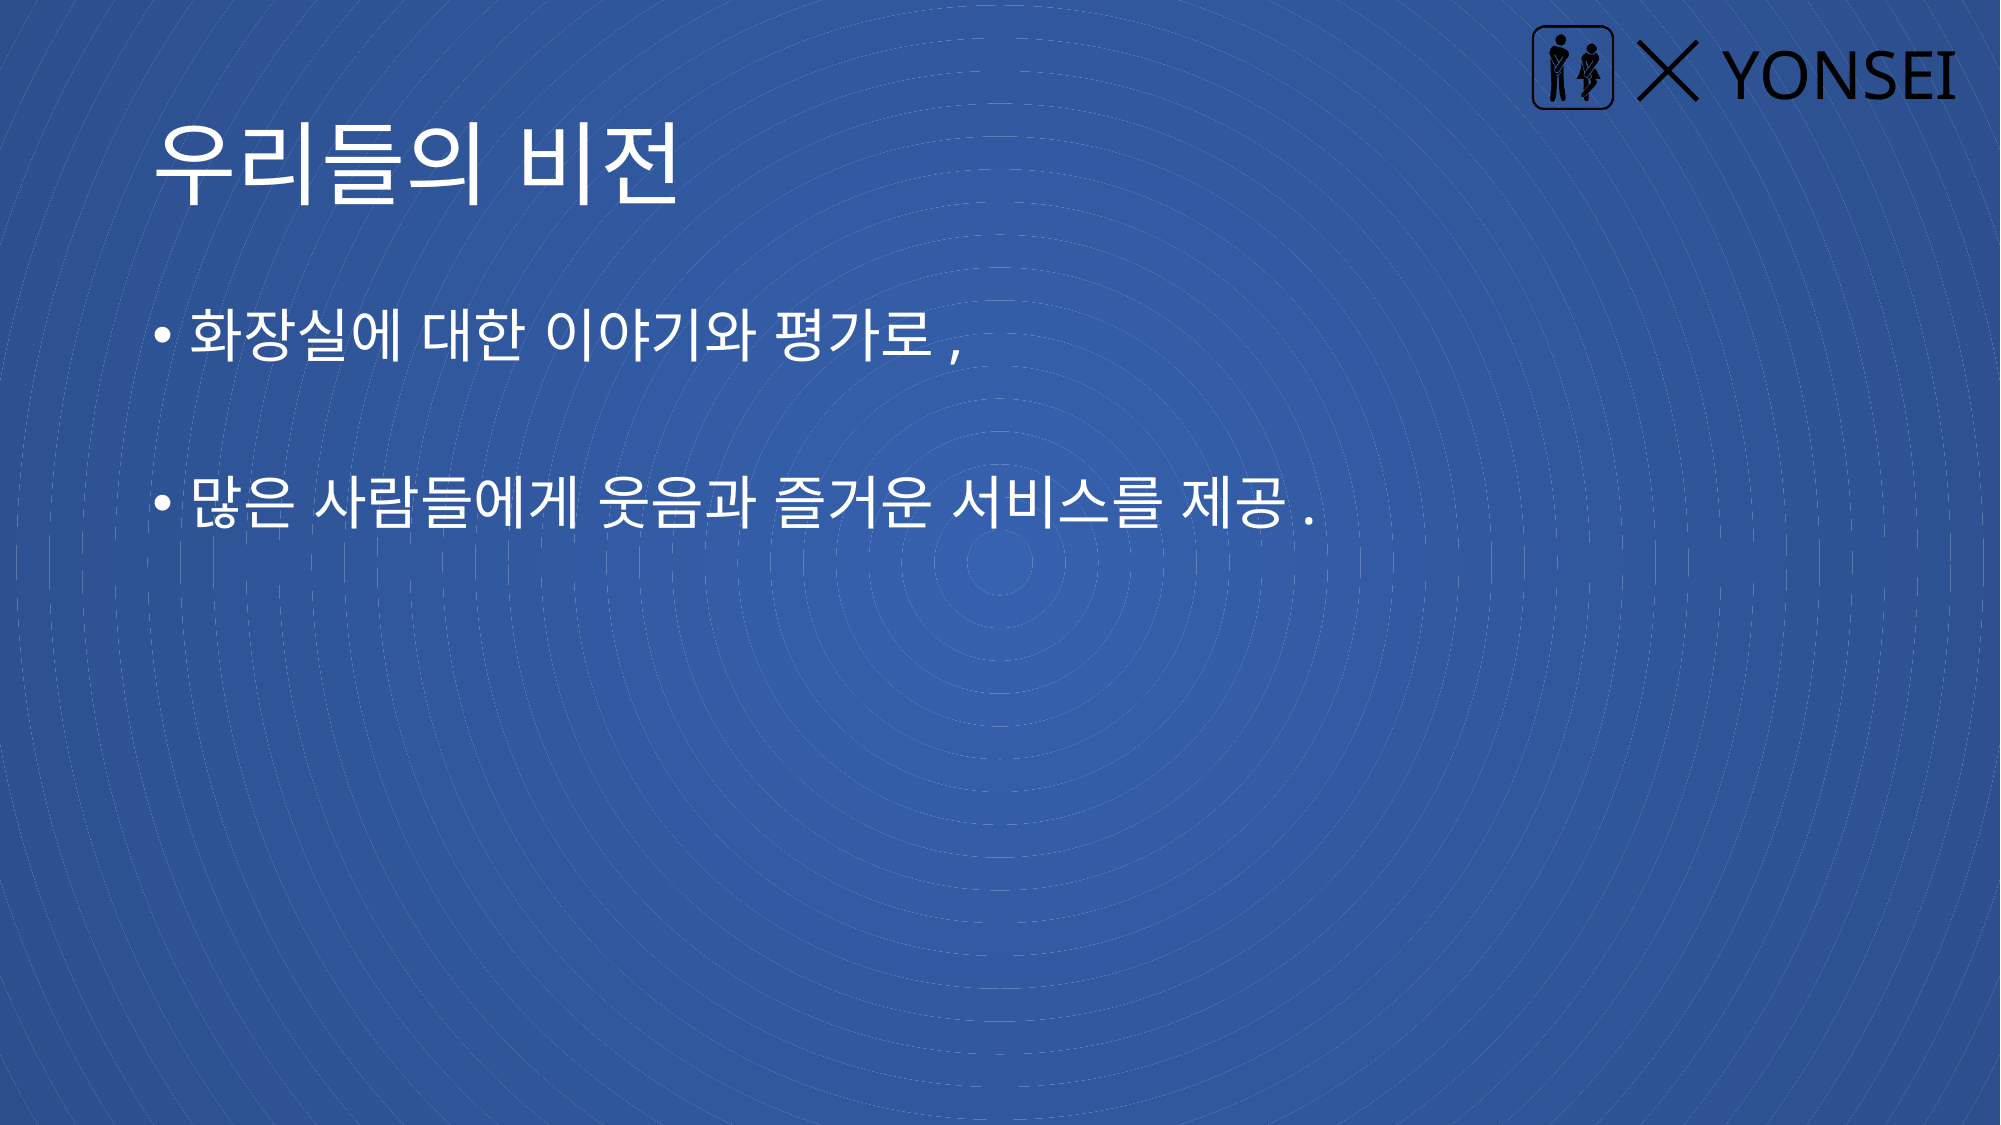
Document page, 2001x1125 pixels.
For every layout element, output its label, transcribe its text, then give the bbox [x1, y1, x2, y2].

title 우리들의 비전 [137, 59, 1863, 278]
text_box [1530, 25, 1983, 122]
list 화장실에 대한 이야기와 평가로, 많은 사람들에게 웃음과 즐거운 서비스를 제공. [137, 299, 1863, 902]
